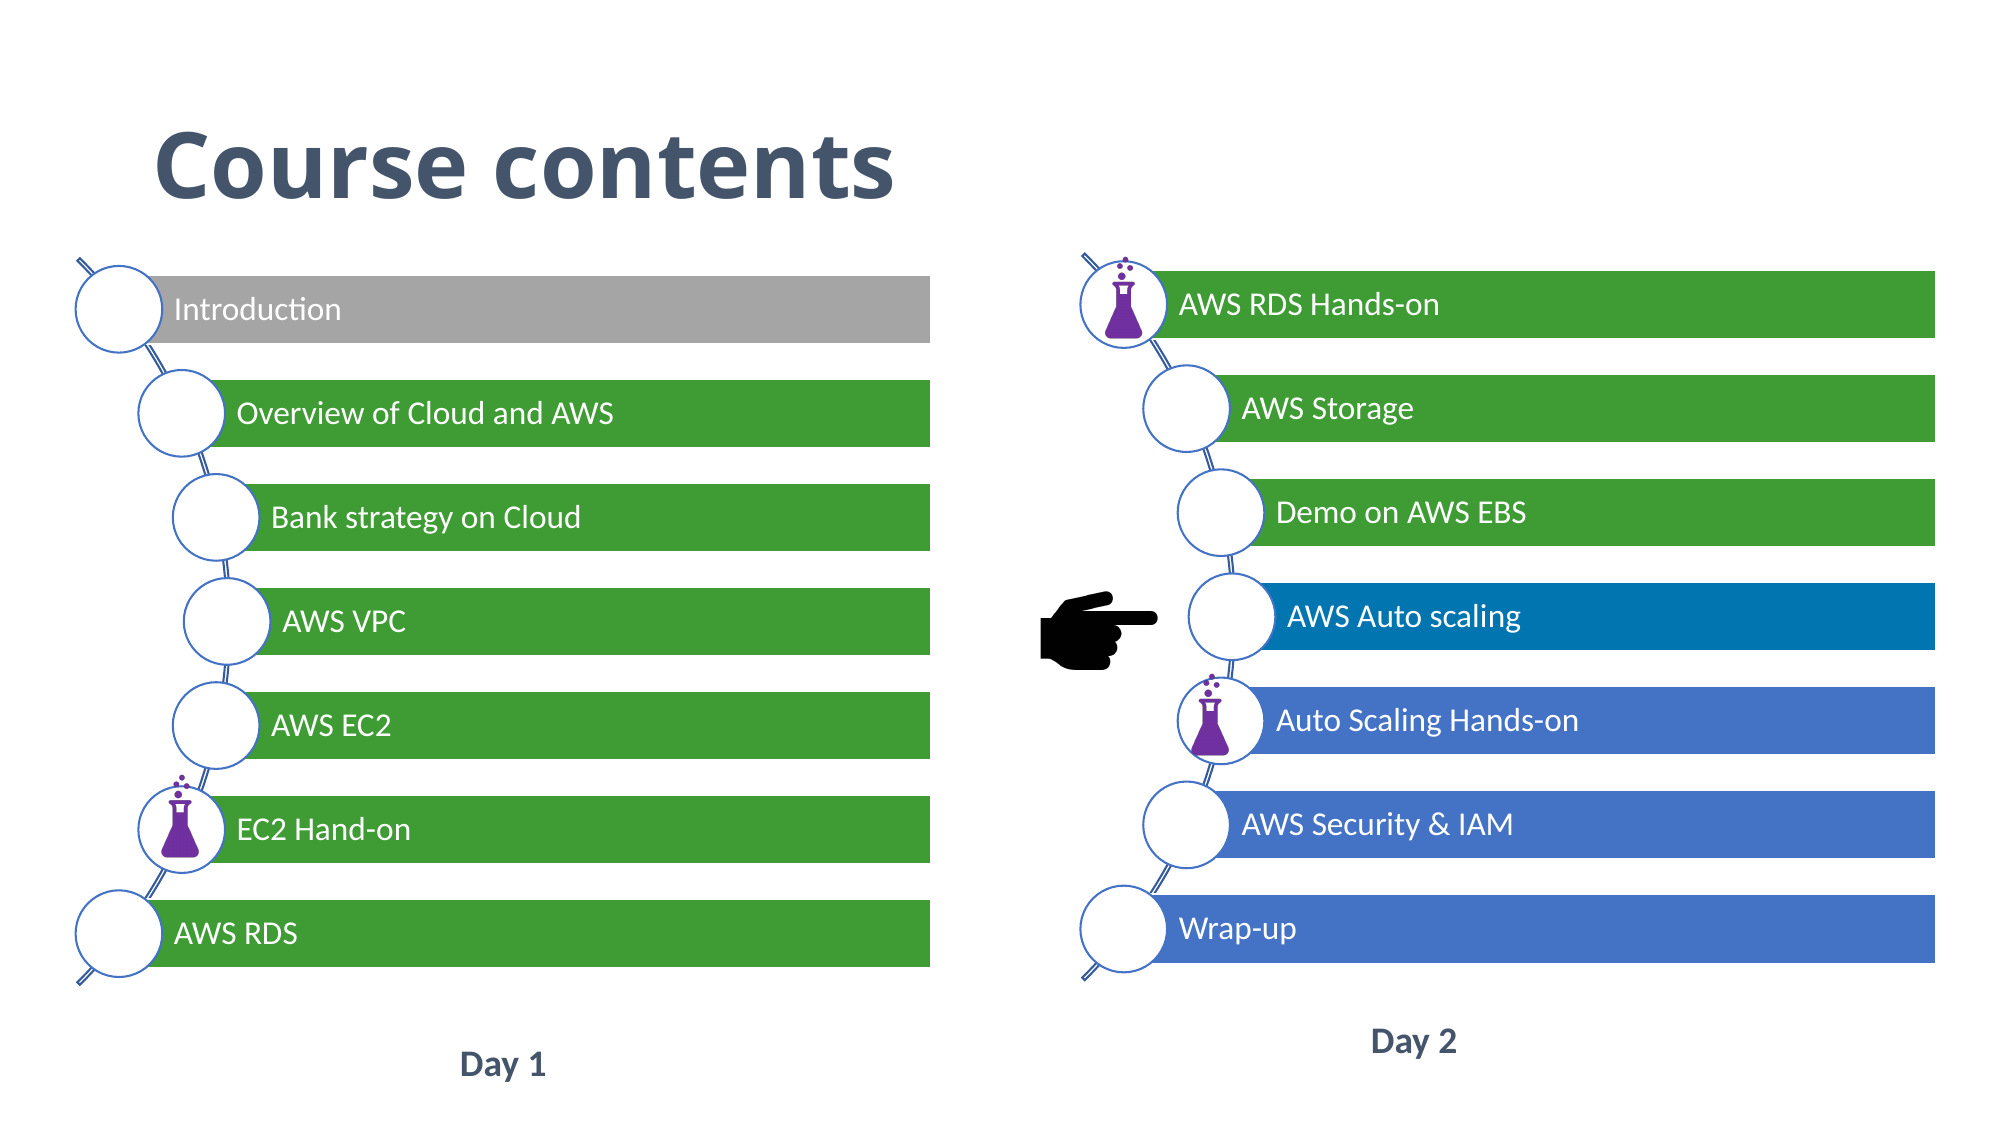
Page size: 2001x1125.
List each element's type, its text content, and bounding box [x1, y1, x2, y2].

picture [1079, 253, 1168, 342]
text_box Day 1 [445, 1031, 562, 1092]
title Course contents [137, 59, 1863, 278]
picture [135, 771, 225, 861]
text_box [1070, 235, 1947, 999]
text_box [65, 239, 942, 1004]
text_box Day 2 [1356, 1008, 1473, 1069]
picture [1032, 563, 1255, 759]
